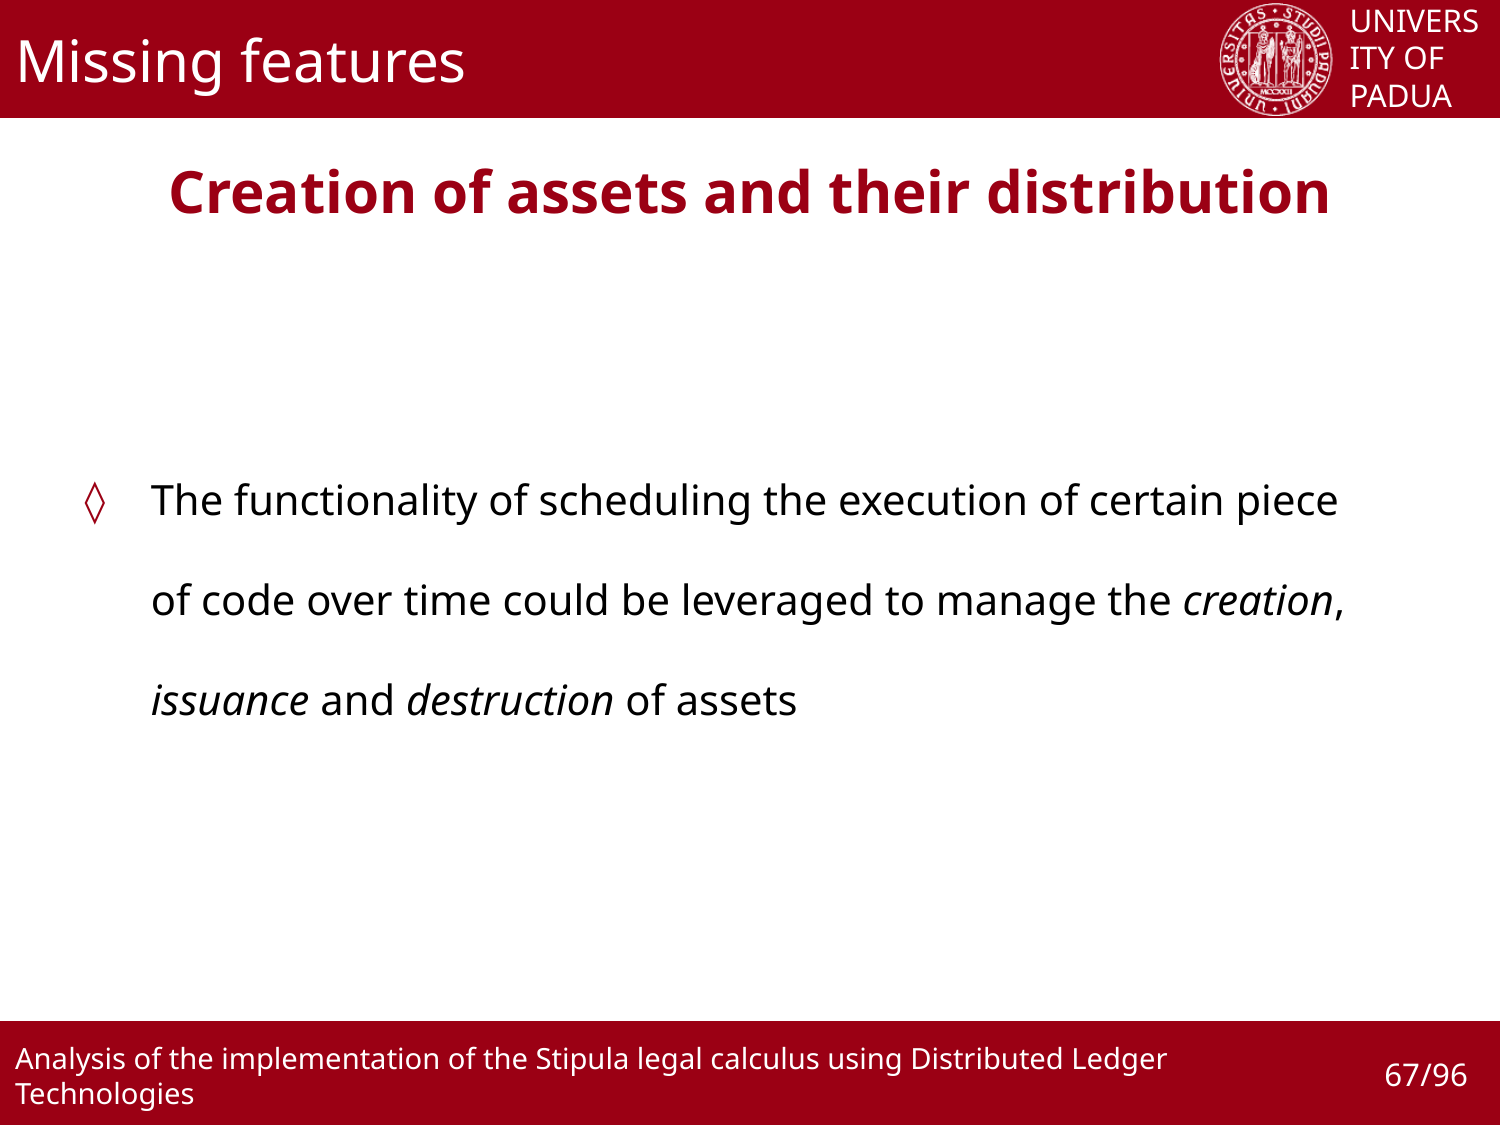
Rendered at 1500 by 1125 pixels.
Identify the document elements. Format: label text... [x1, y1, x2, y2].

title Missing features [0, 0, 1223, 119]
picture [1223, 0, 1500, 118]
slide_number 67/96 [1358, 1021, 1477, 1125]
text_box Creation of assets and their distribution [116, 147, 1384, 233]
text_box The functionality of scheduling the execution of certain piece of code over time could be leveraged to manage the creation, issuance and destruction of assets [60, 416, 1383, 732]
